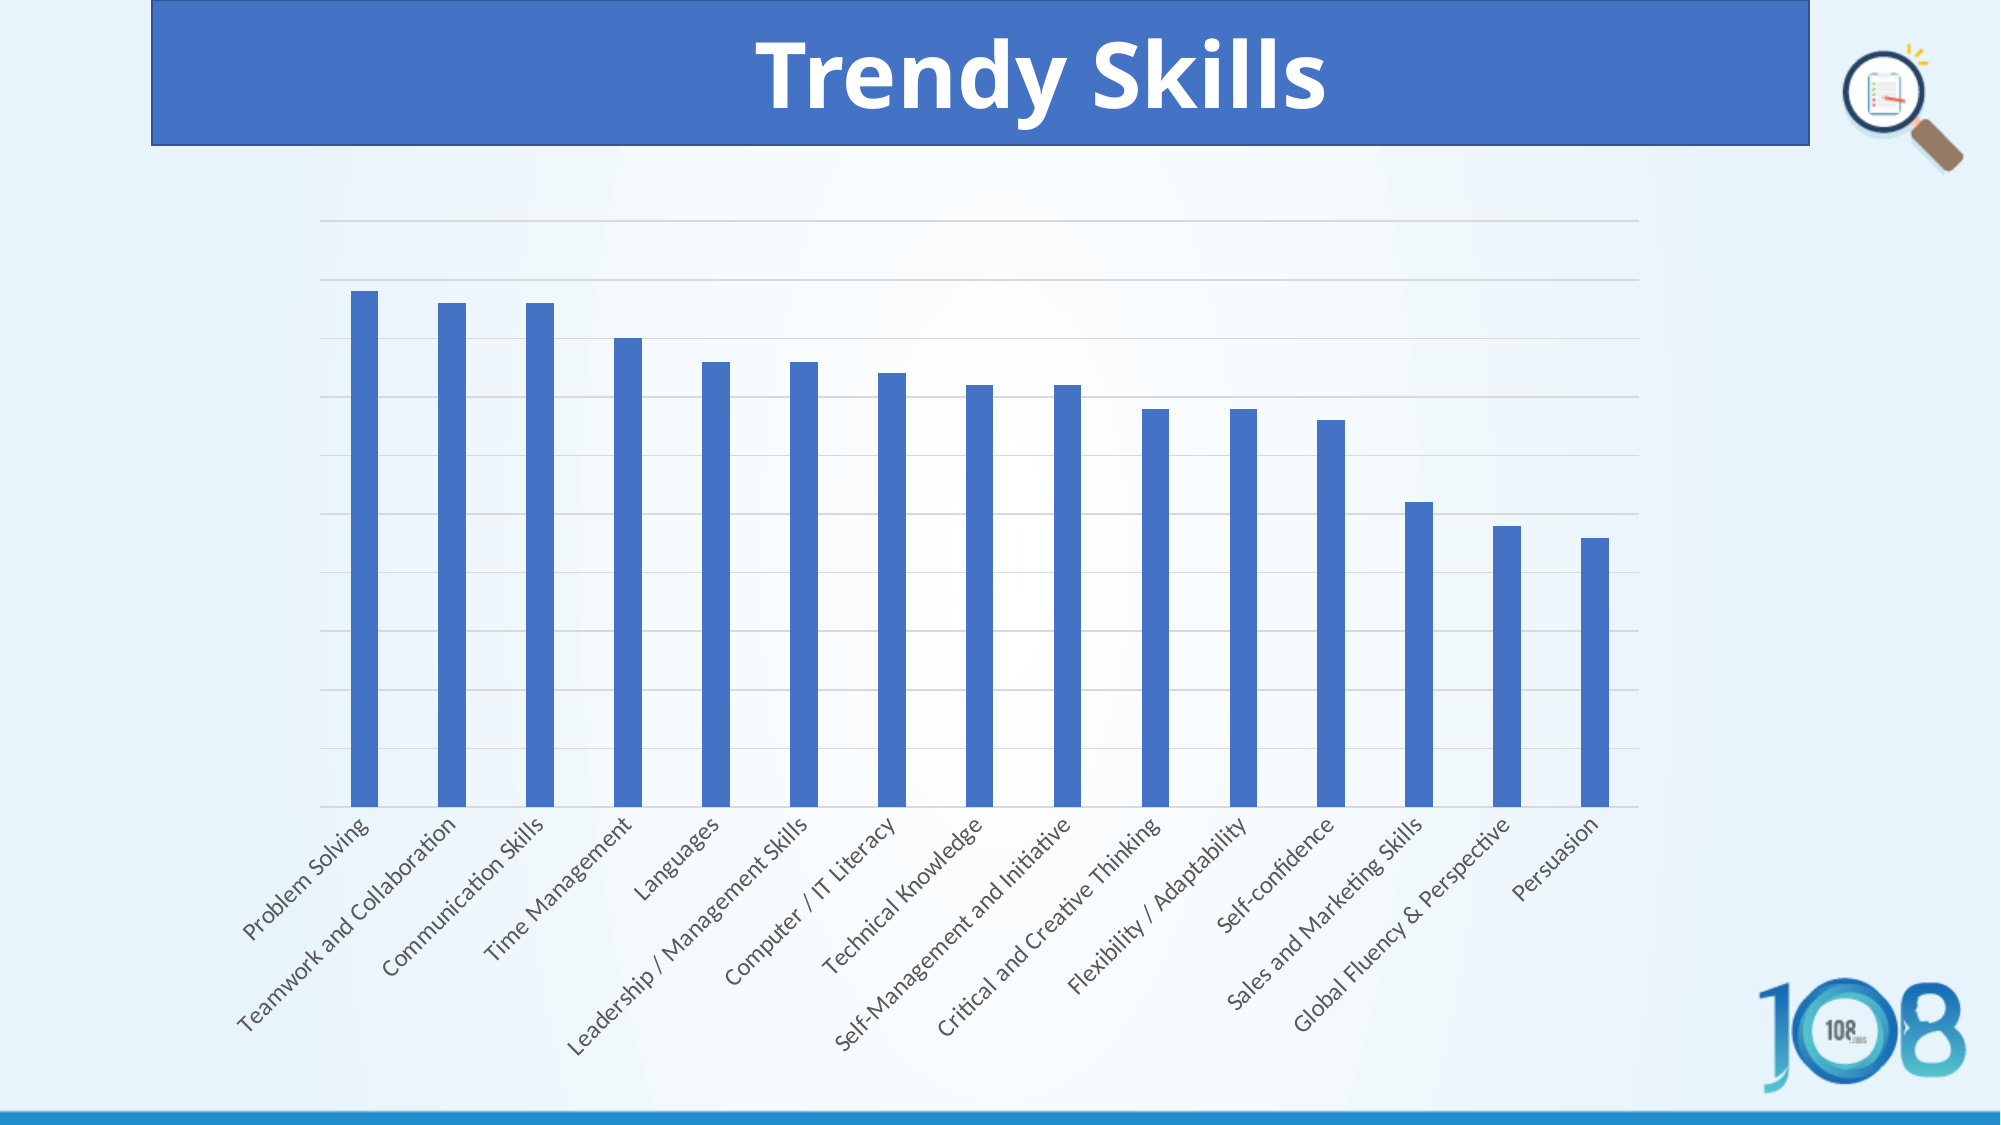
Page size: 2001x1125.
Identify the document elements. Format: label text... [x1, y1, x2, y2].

text_box Trendy Skills [739, 9, 1344, 135]
text_box [151, 0, 1810, 146]
chart [201, 203, 1669, 1084]
picture [0, 0, 2001, 1125]
